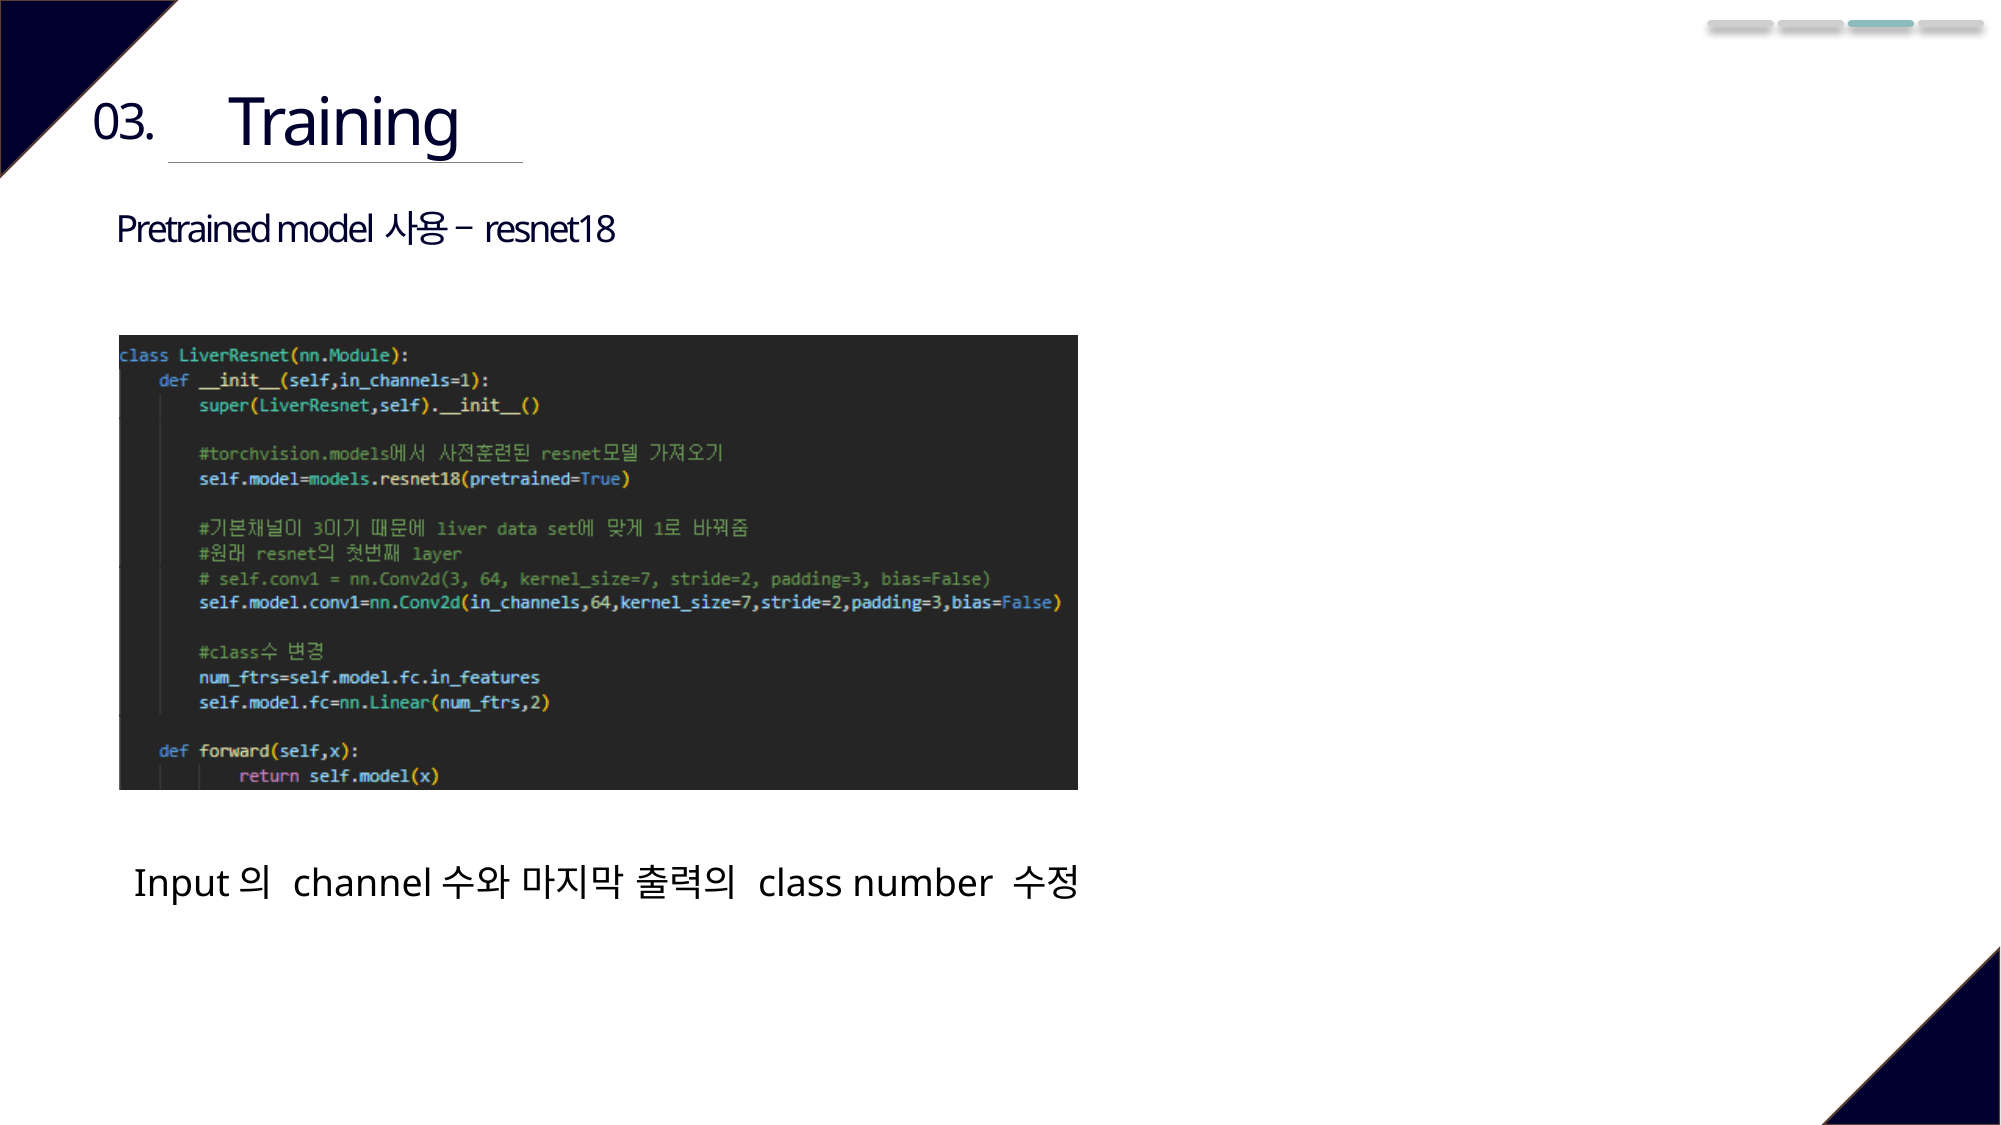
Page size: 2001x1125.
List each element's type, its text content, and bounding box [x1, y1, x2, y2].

text_box Training [214, 163, 478, 167]
picture [119, 335, 1078, 790]
text_box Training [214, 71, 478, 162]
text_box 03. [78, 81, 172, 157]
text_box Input의 channel수와 마지막 출력의 class number 수정 [119, 829, 1134, 912]
text_box Pretrained model사용 –resnet18 [100, 197, 632, 258]
